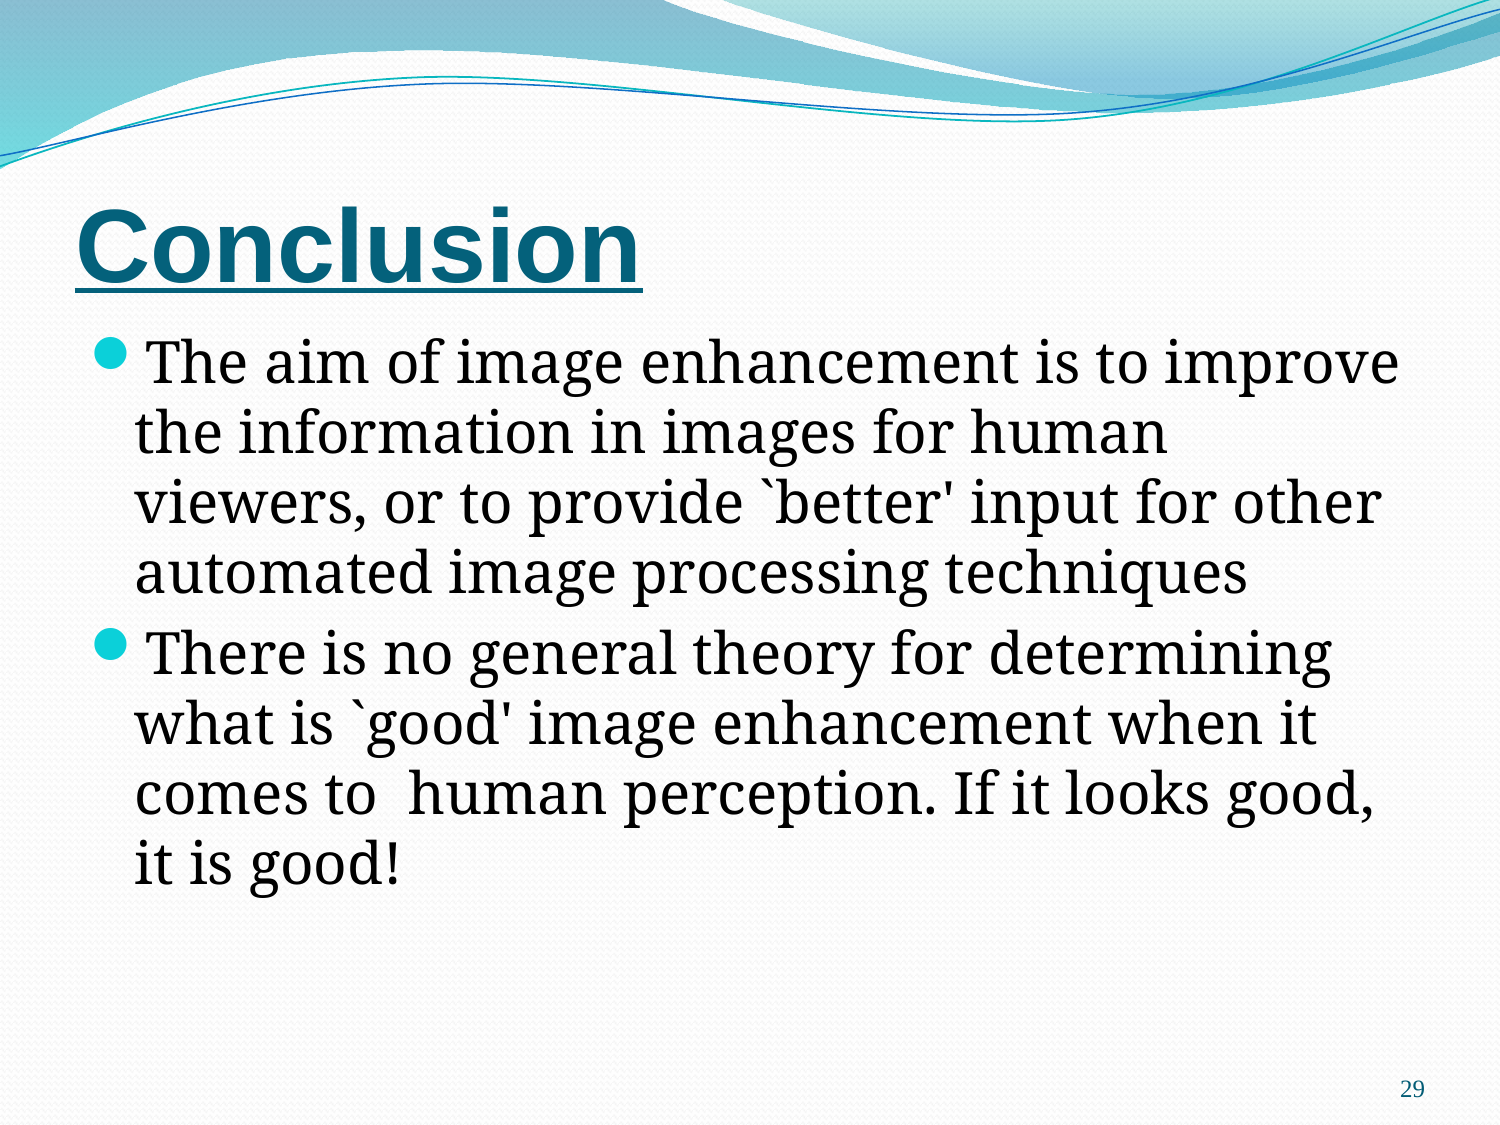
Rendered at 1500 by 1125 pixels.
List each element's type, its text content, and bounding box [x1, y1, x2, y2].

slide_number 29 [1299, 1042, 1425, 1103]
title Conclusion [75, 115, 1425, 303]
list The aim of image enhancement is to improve the information in images for human viewers, or to provide `better' input for other automated image processing techniques There is no general theory for determining what is `good' image enhancement when it comes to human perception. If it looks good, it is good! [75, 317, 1425, 1038]
